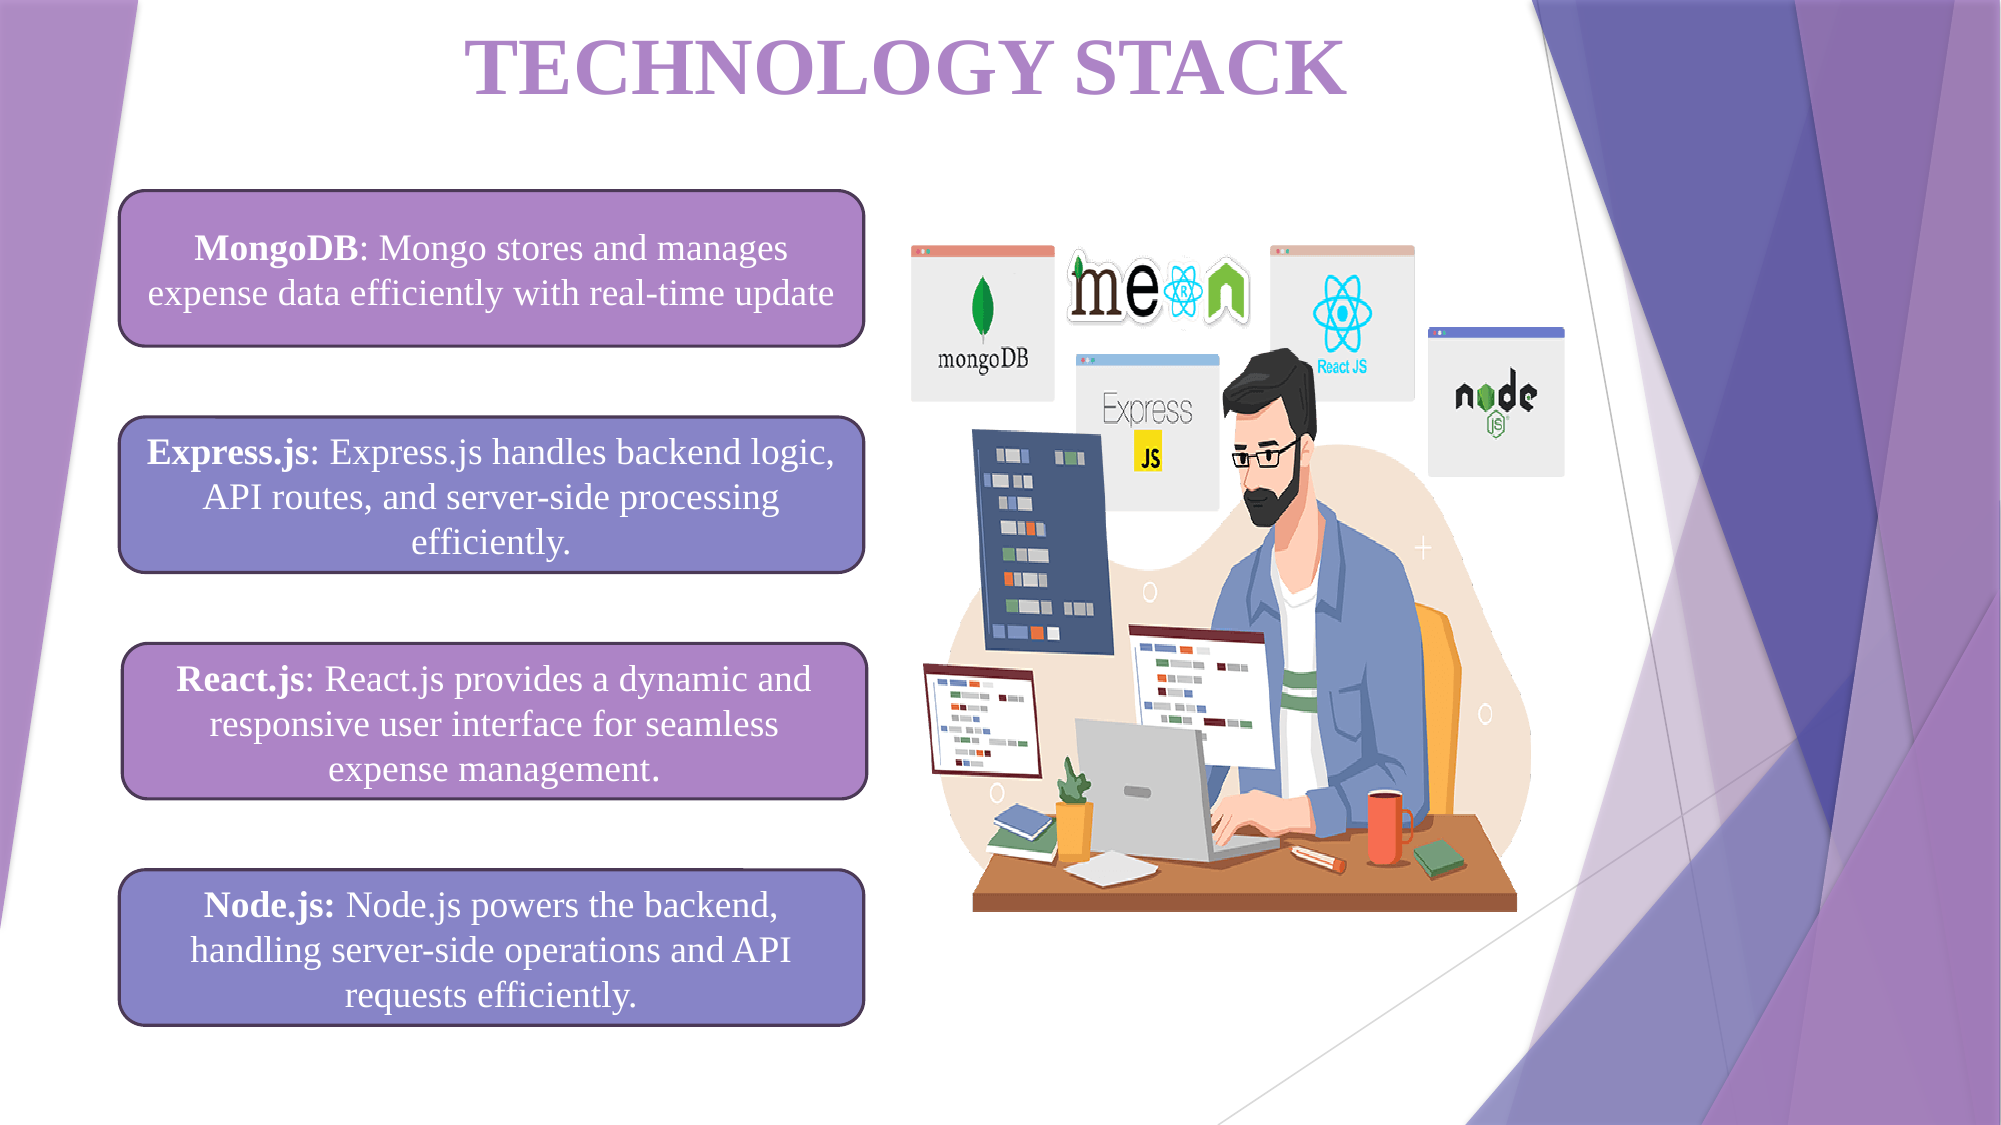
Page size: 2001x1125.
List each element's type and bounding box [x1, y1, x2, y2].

text_box [118, 5, 1579, 1026]
